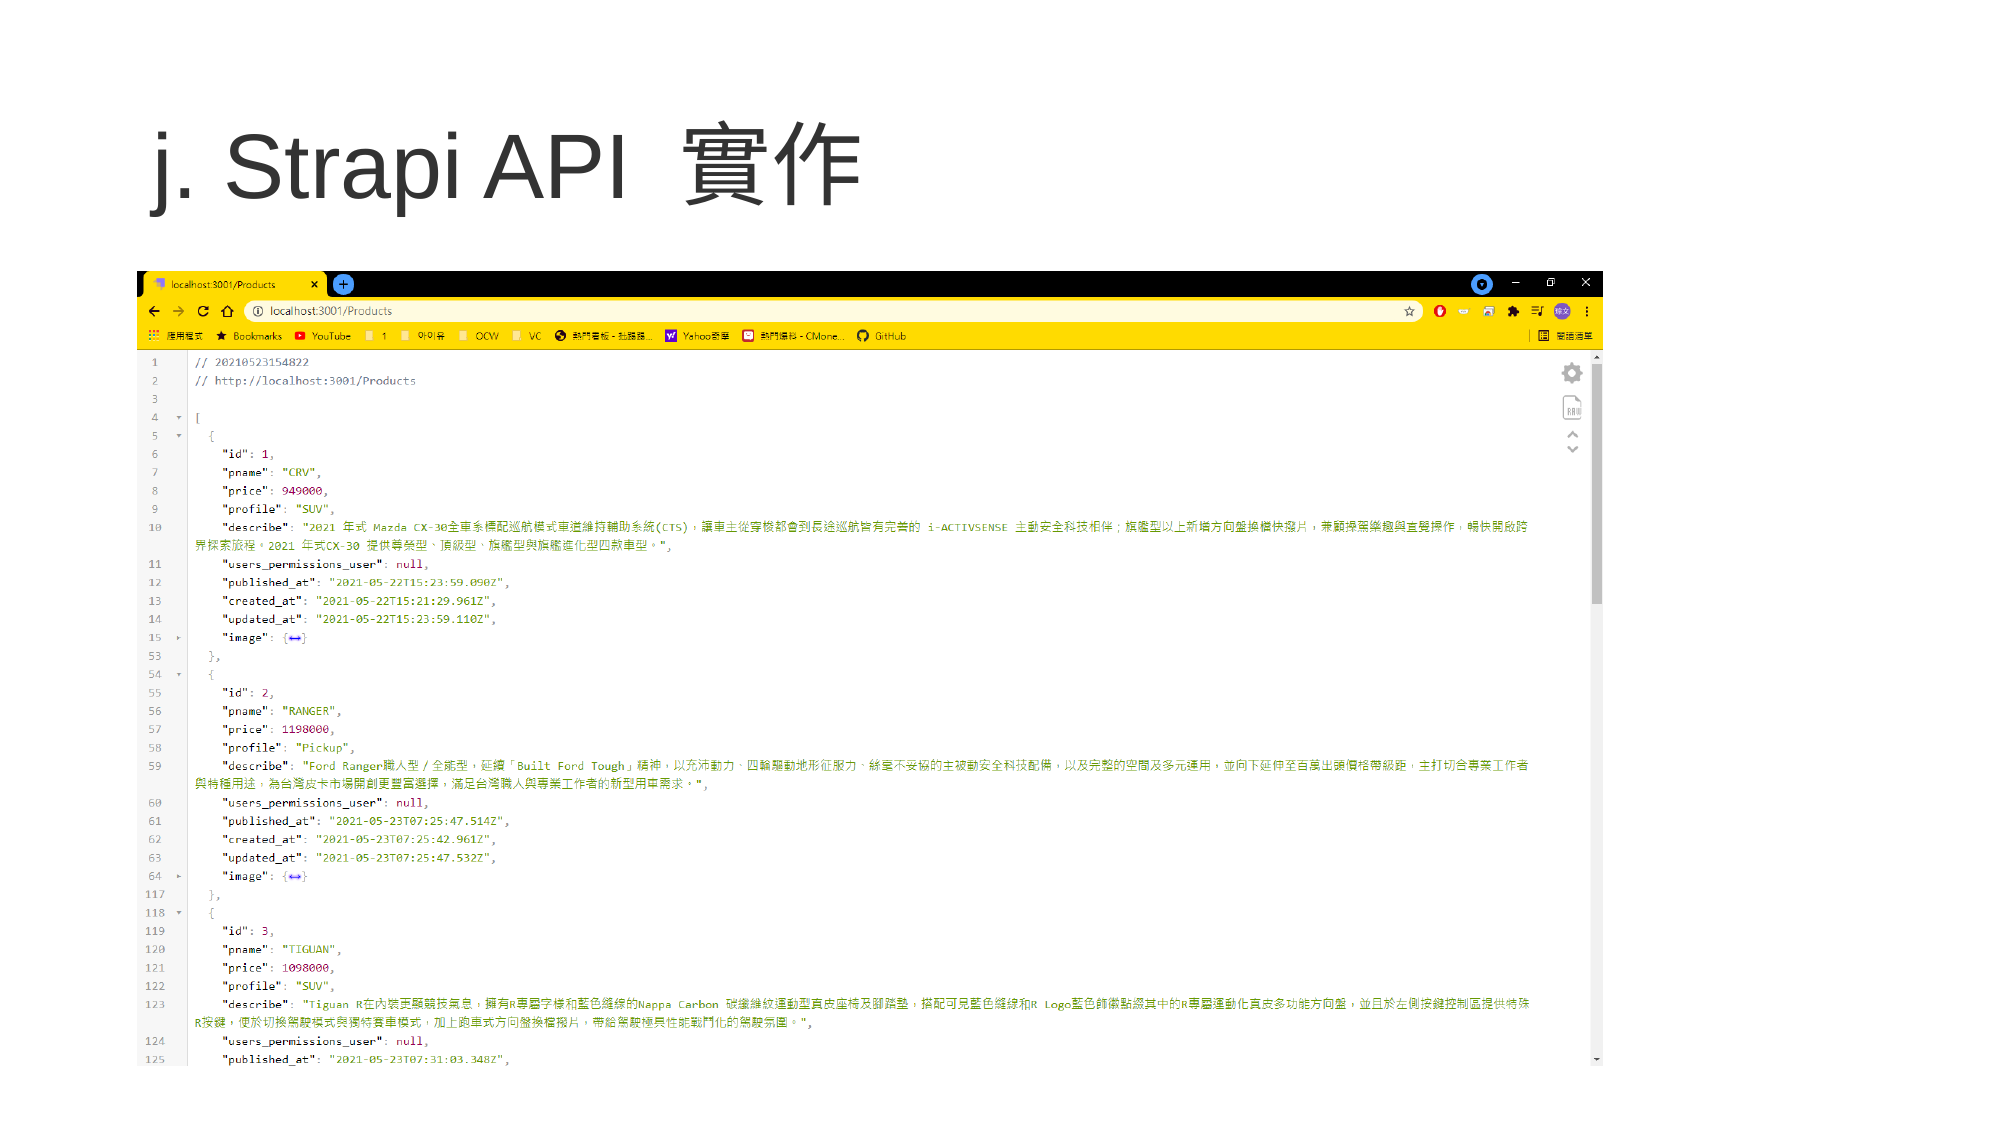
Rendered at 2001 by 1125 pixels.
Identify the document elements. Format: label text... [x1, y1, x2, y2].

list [137, 271, 1603, 1066]
title j. Strapi API 實作 [137, 59, 1863, 278]
